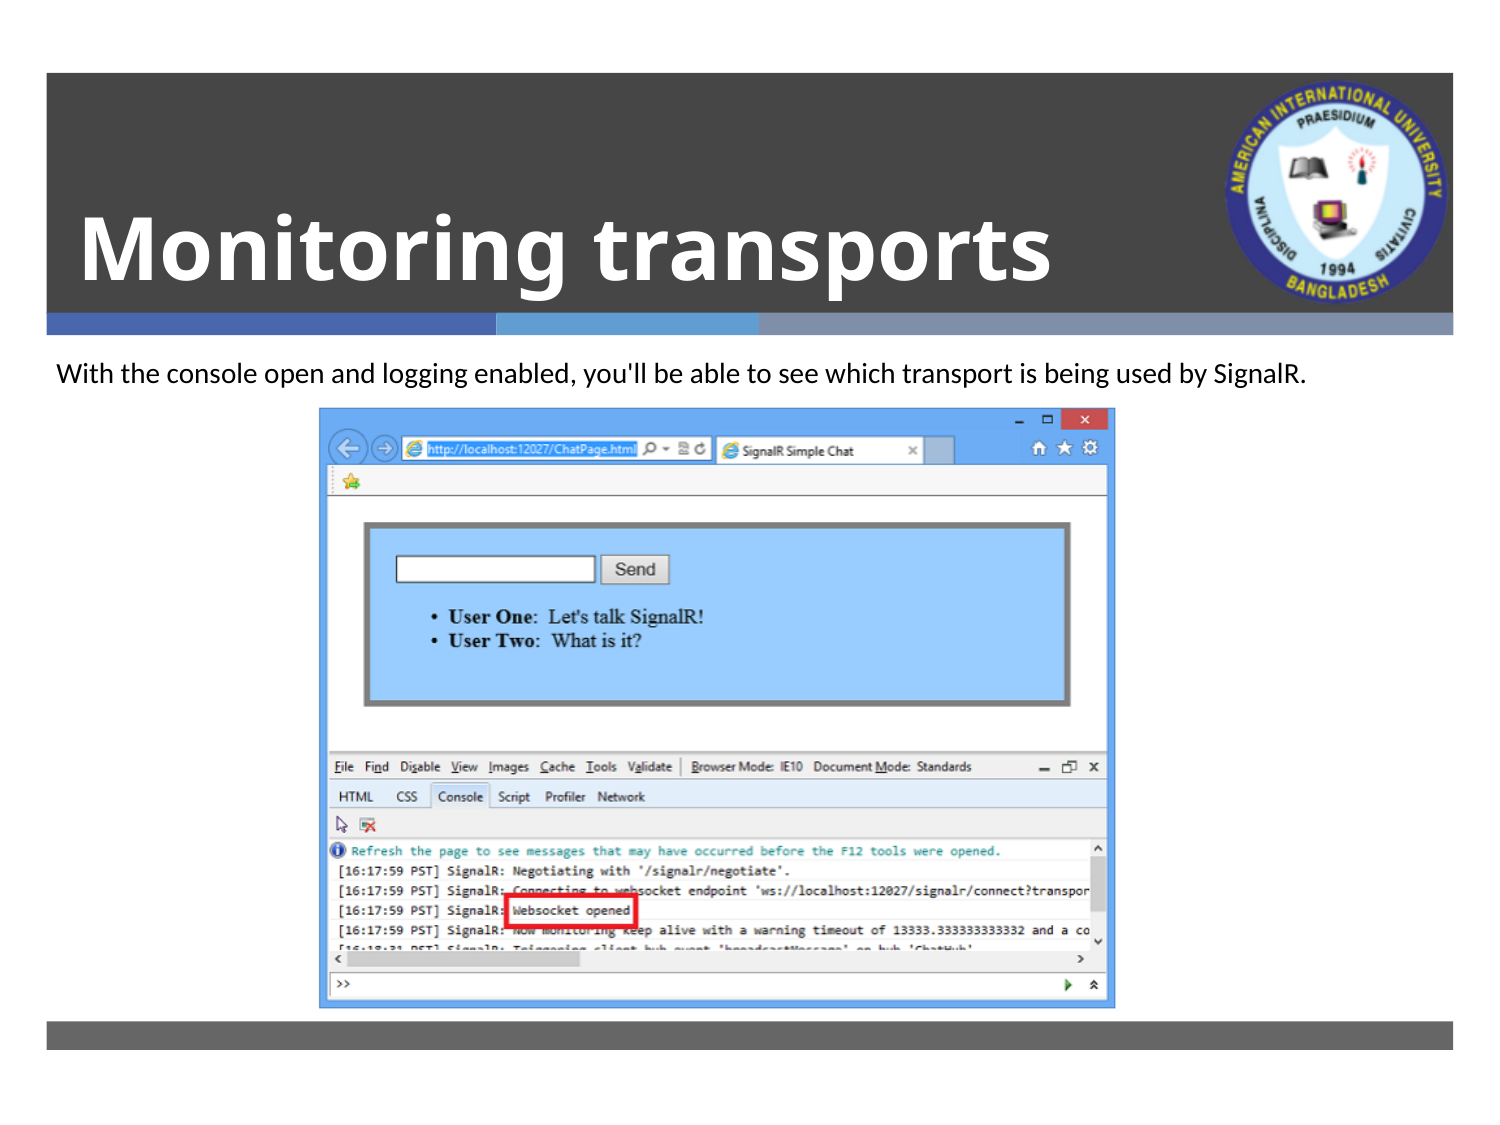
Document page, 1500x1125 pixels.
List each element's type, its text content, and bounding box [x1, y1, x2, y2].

title Monitoring transports [62, 127, 1210, 306]
picture [314, 403, 1122, 1016]
picture [1220, 75, 1454, 310]
text_box With the console open and logging enabled, you'll be able to see which transport is being used by SignalR. [41, 332, 1459, 411]
